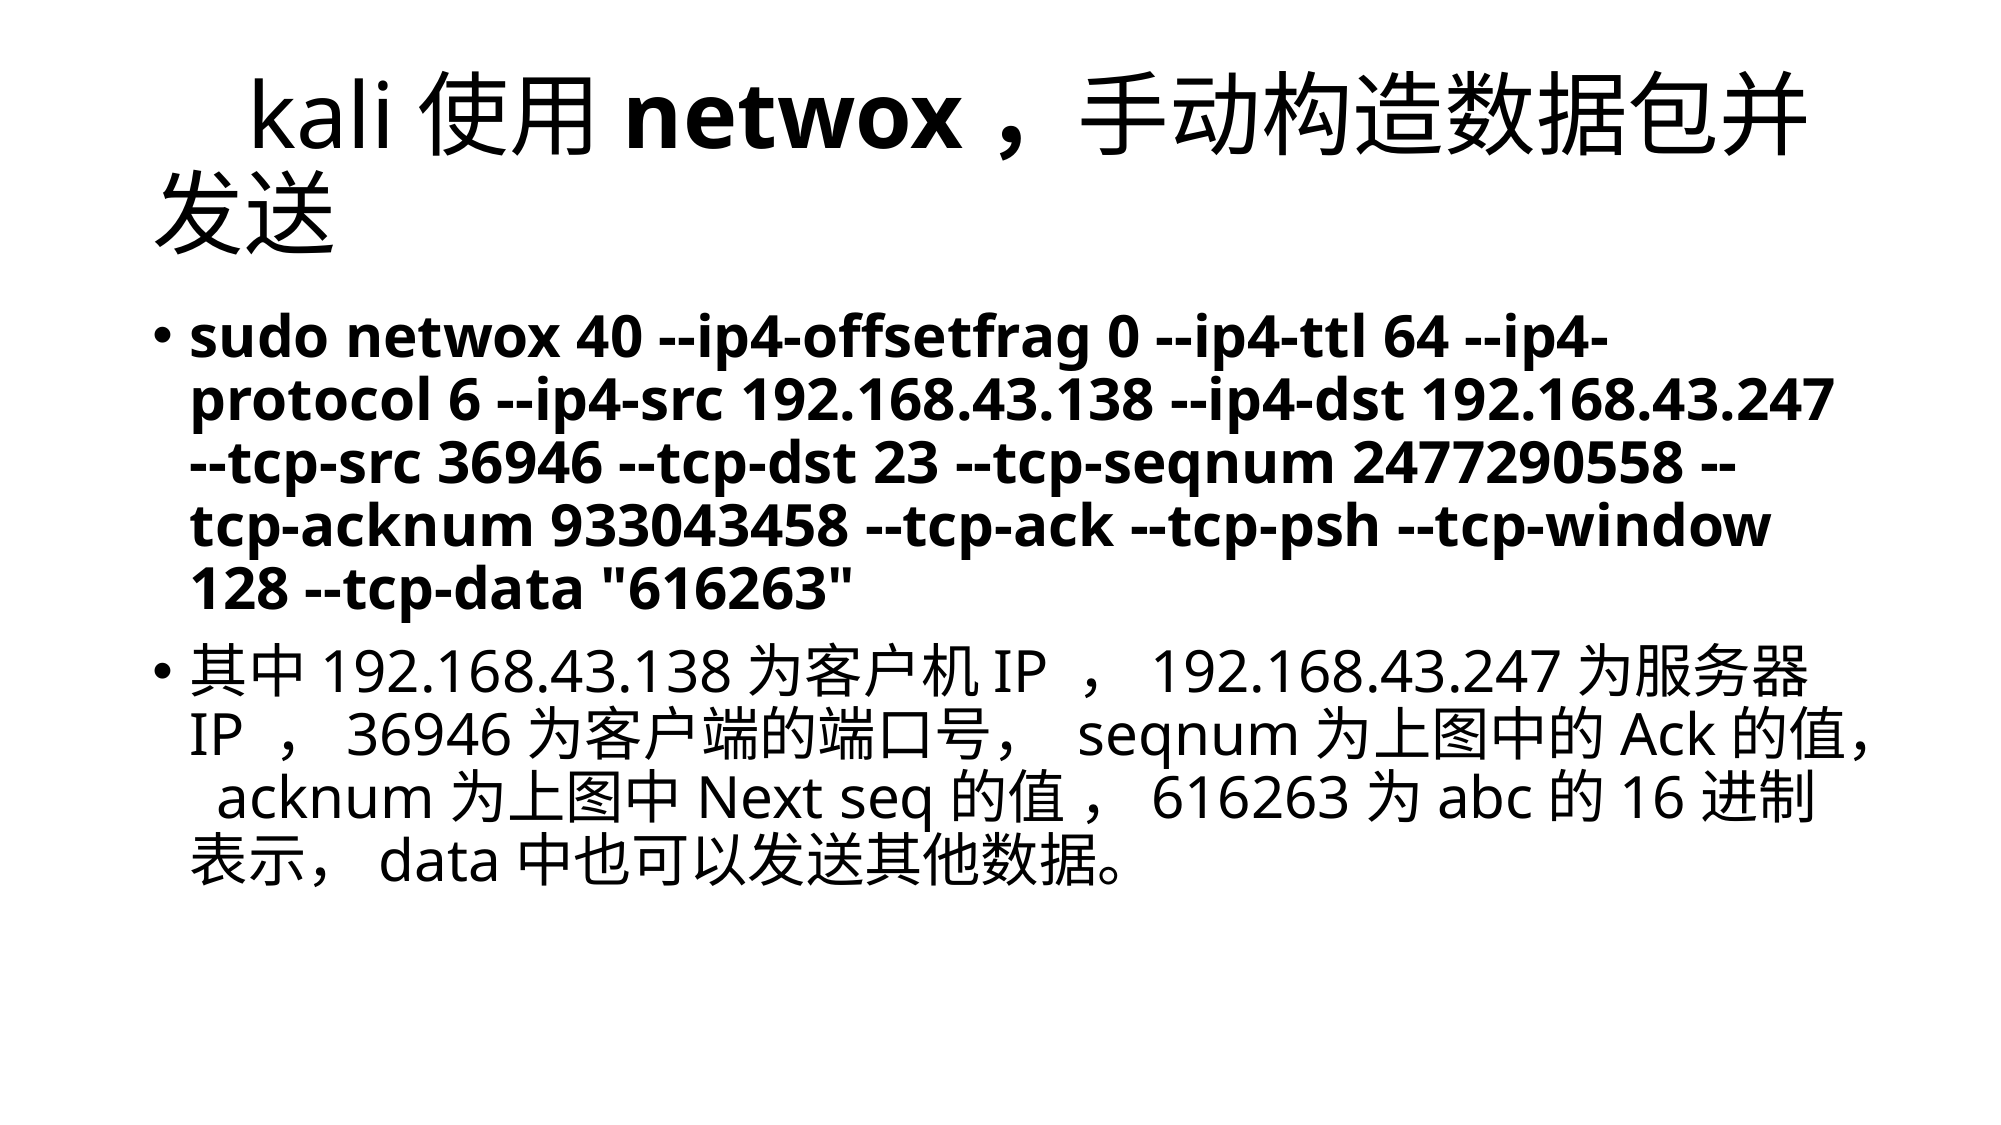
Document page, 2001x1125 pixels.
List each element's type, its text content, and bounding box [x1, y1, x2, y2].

list sudo netwox 40 --ip4-offsetfrag 0 --ip4-ttl 64 --ip4-protocol 6 --ip4-src 192.168.43.138 --ip4-dst 192.168.43.247 --tcp-src 36946 --tcp-dst 23 --tcp-seqnum 2477290558 --tcp-acknum 933043458 --tcp-ack --tcp-psh --tcp-window 128 --tcp-data "616263" 其中192.168.43.138为客户机IP ，192.168.43.247为服务器IP ，36946为客户端的端口号， seqnum为上图中的Ack的值， acknum为上图中Next seq的值 ，616263为abc的16进制表示，data中也可以发送其他数据。 [137, 299, 1863, 1014]
title kali使用netwox，手动构造数据包并发送 [137, 59, 1863, 278]
